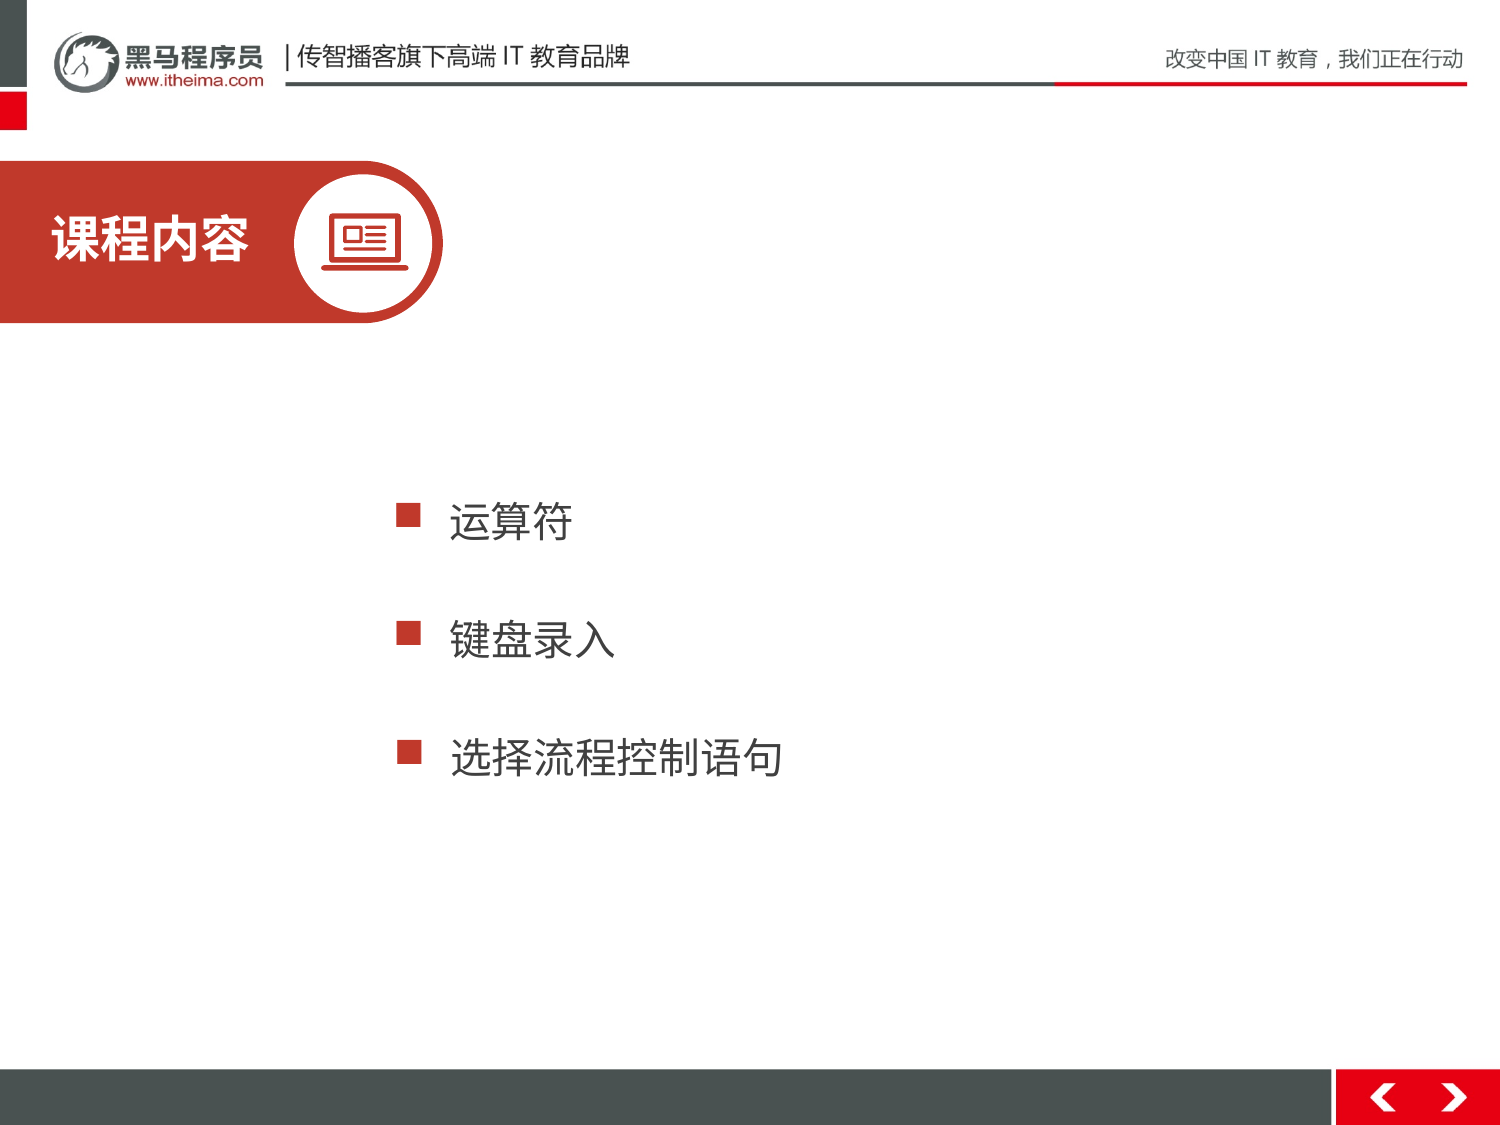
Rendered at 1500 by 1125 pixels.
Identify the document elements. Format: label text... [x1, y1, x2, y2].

text_box 运算符 [384, 491, 584, 550]
text_box 键盘录入 [384, 609, 625, 669]
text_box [0, 160, 444, 324]
text_box 选择流程控制语句 [385, 727, 793, 787]
picture [0, 0, 1500, 1125]
